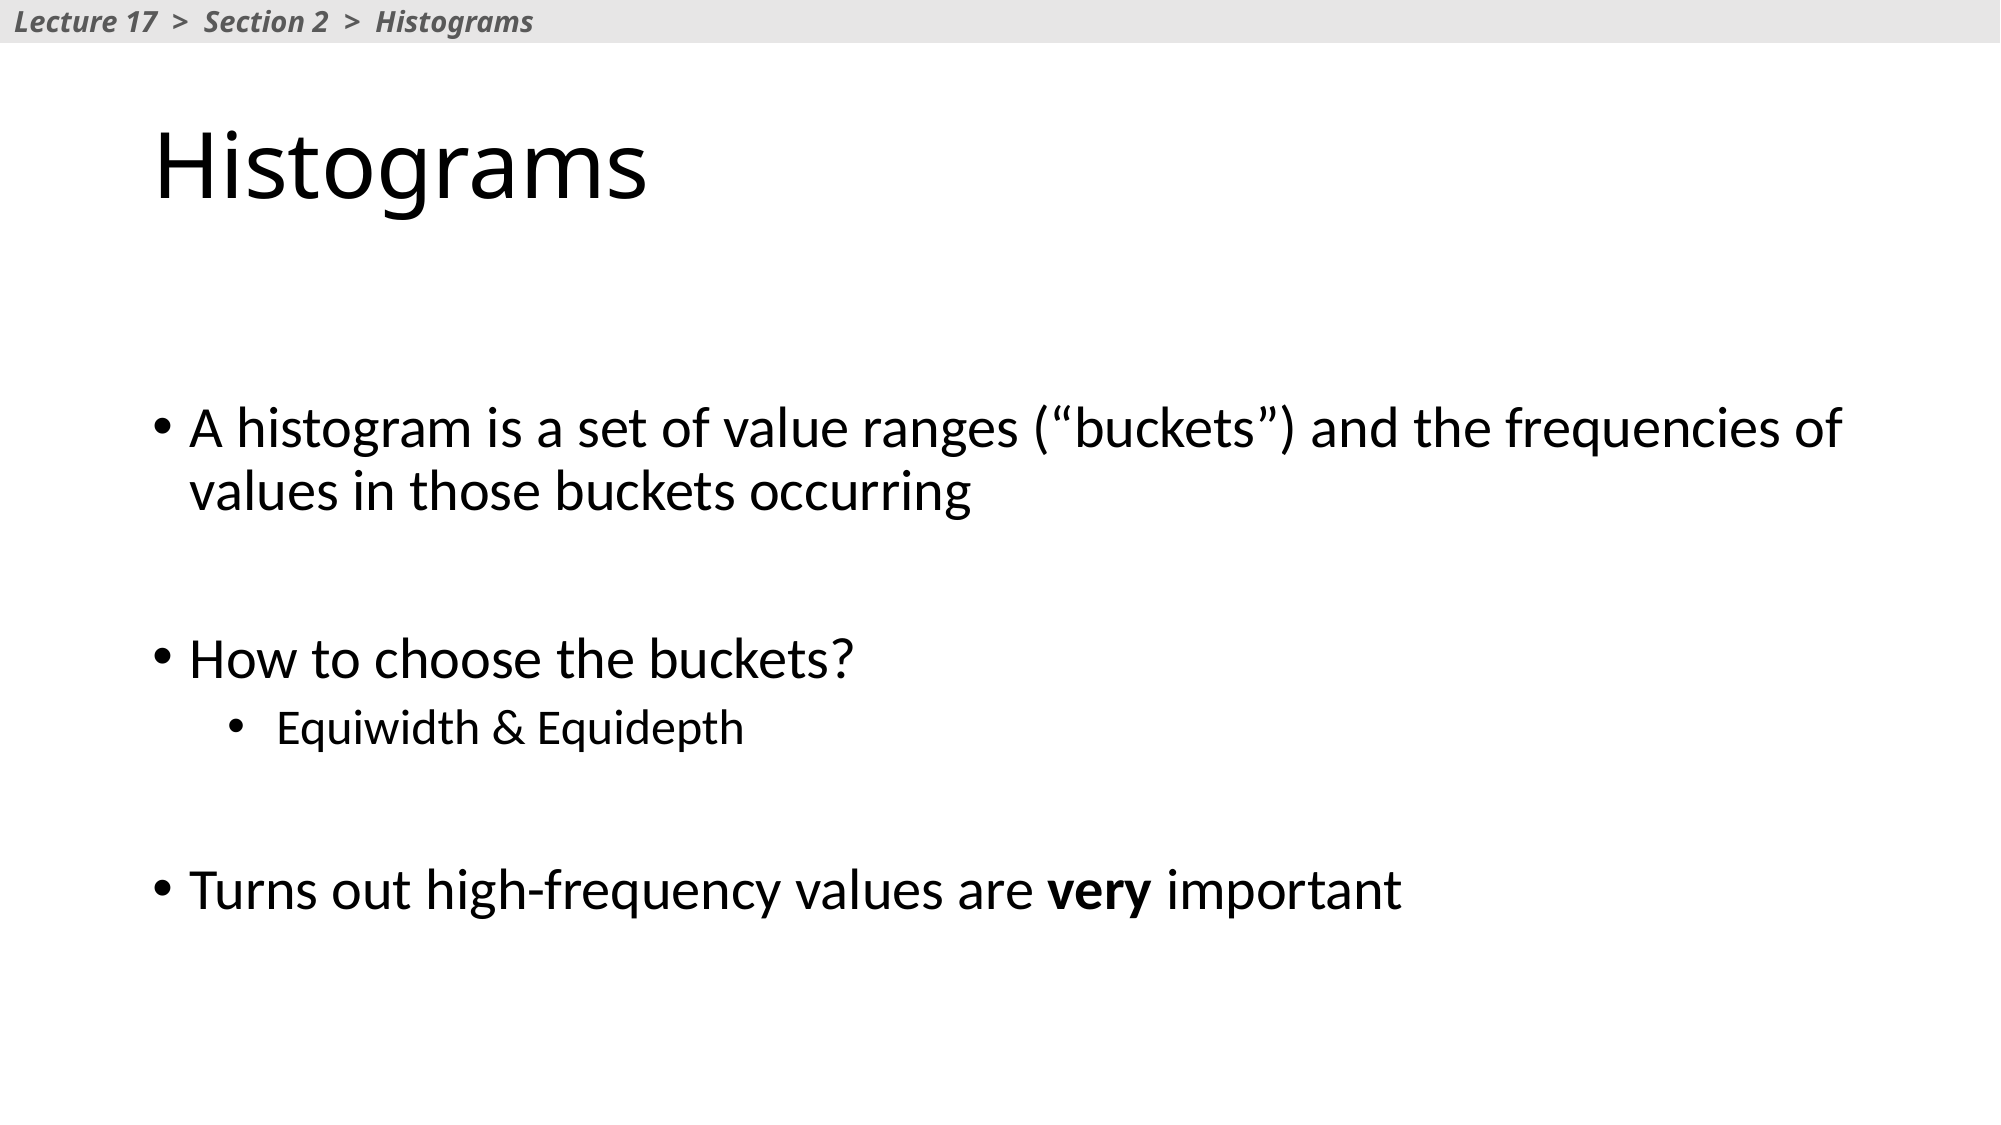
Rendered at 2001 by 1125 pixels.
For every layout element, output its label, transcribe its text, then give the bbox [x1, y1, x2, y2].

list A histogram is a set of value ranges (“buckets”) and the frequencies of values in those buckets occurring How to choose the buckets? Equiwidth & Equidepth Turns out high-frequency values are very important [137, 299, 1863, 1014]
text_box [0, 0, 2000, 47]
title Histograms [137, 59, 1863, 278]
